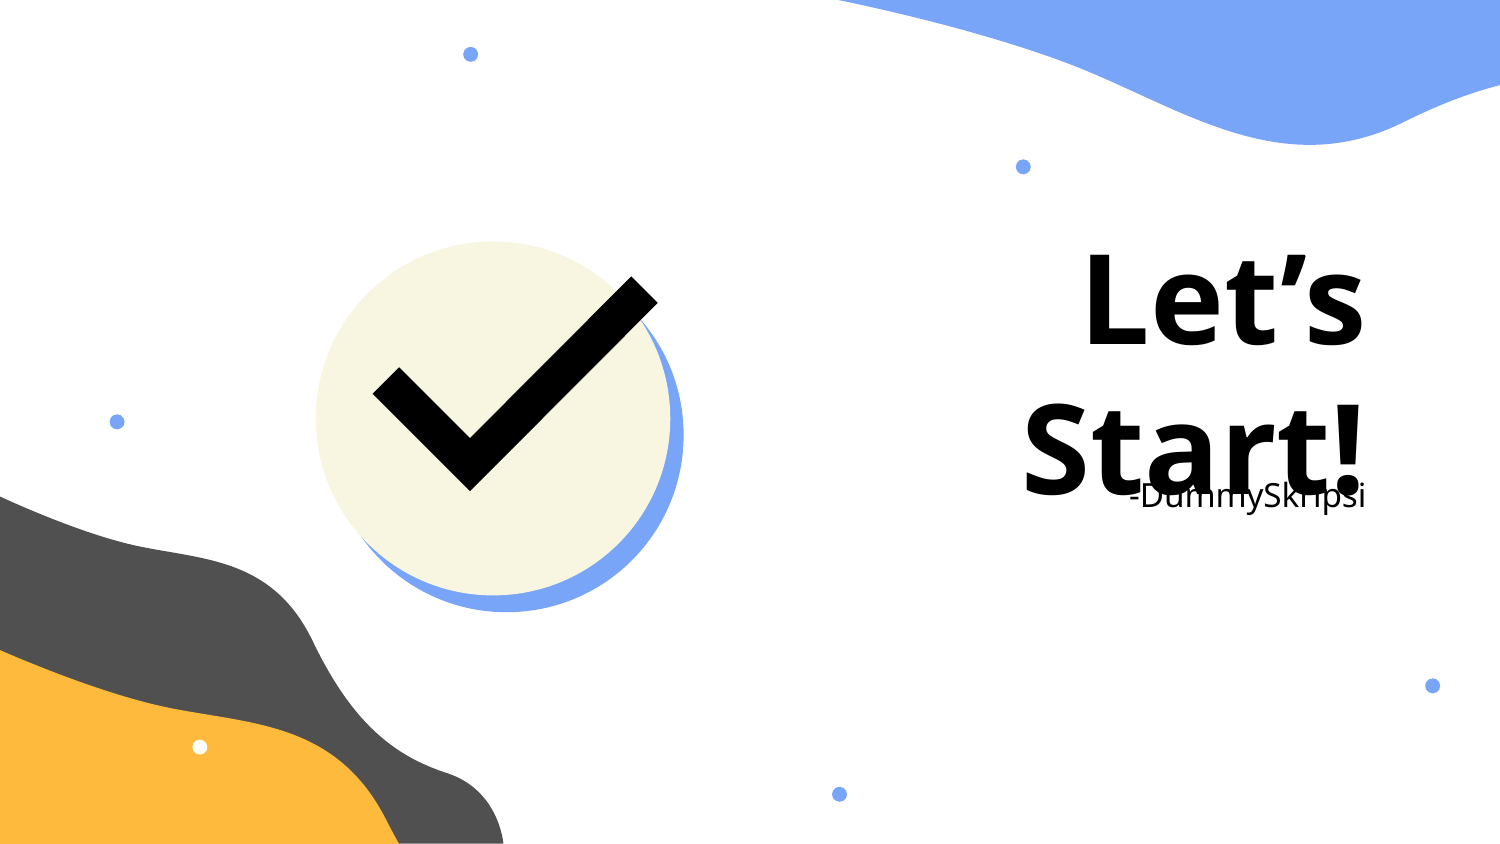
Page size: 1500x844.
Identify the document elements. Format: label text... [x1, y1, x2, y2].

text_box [315, 241, 684, 613]
title Let’s Start! [727, 292, 1382, 447]
subtitle -DummySkripsi [750, 438, 1382, 551]
